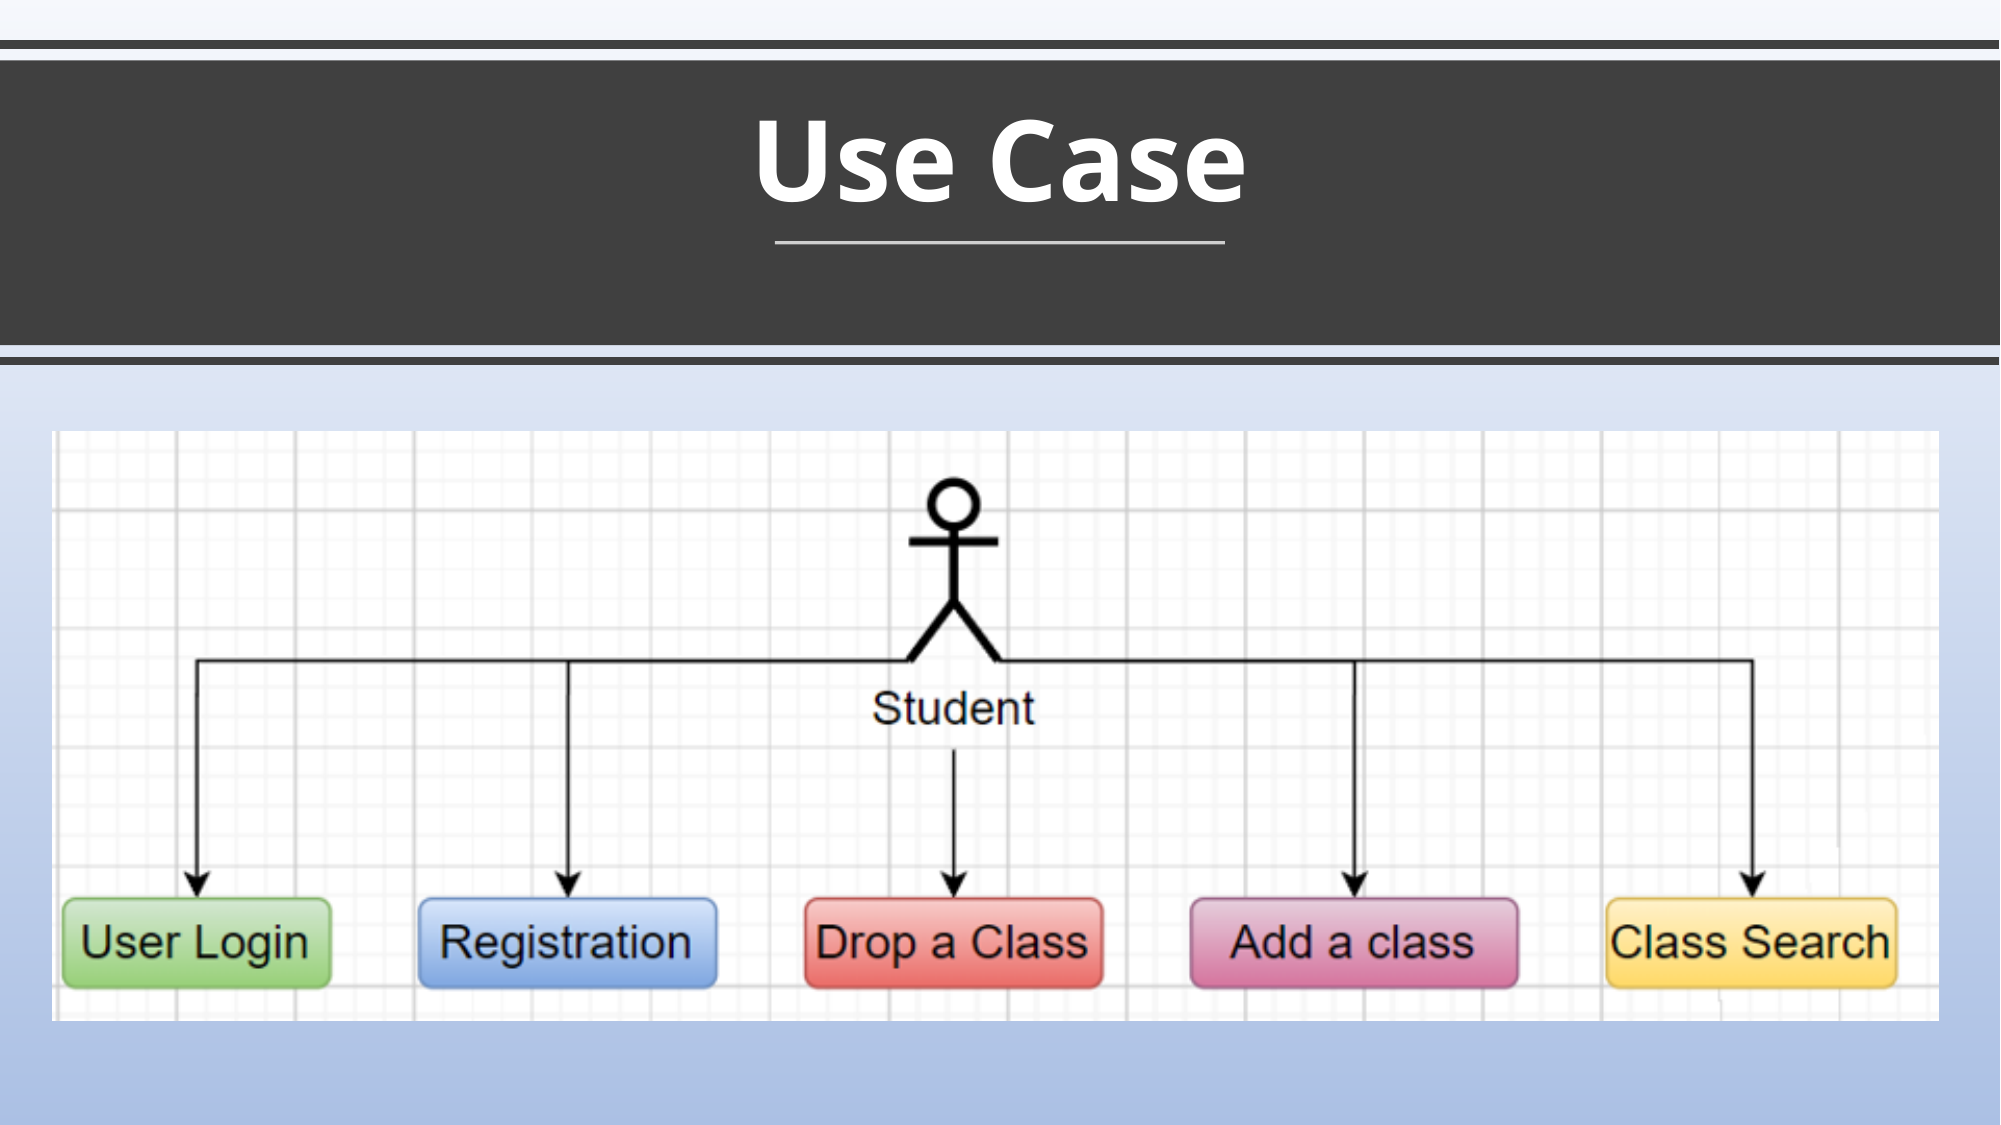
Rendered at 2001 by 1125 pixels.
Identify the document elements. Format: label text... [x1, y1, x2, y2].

title Use Case [86, 80, 1914, 233]
picture [52, 431, 1939, 1021]
text_box [0, 59, 2000, 346]
